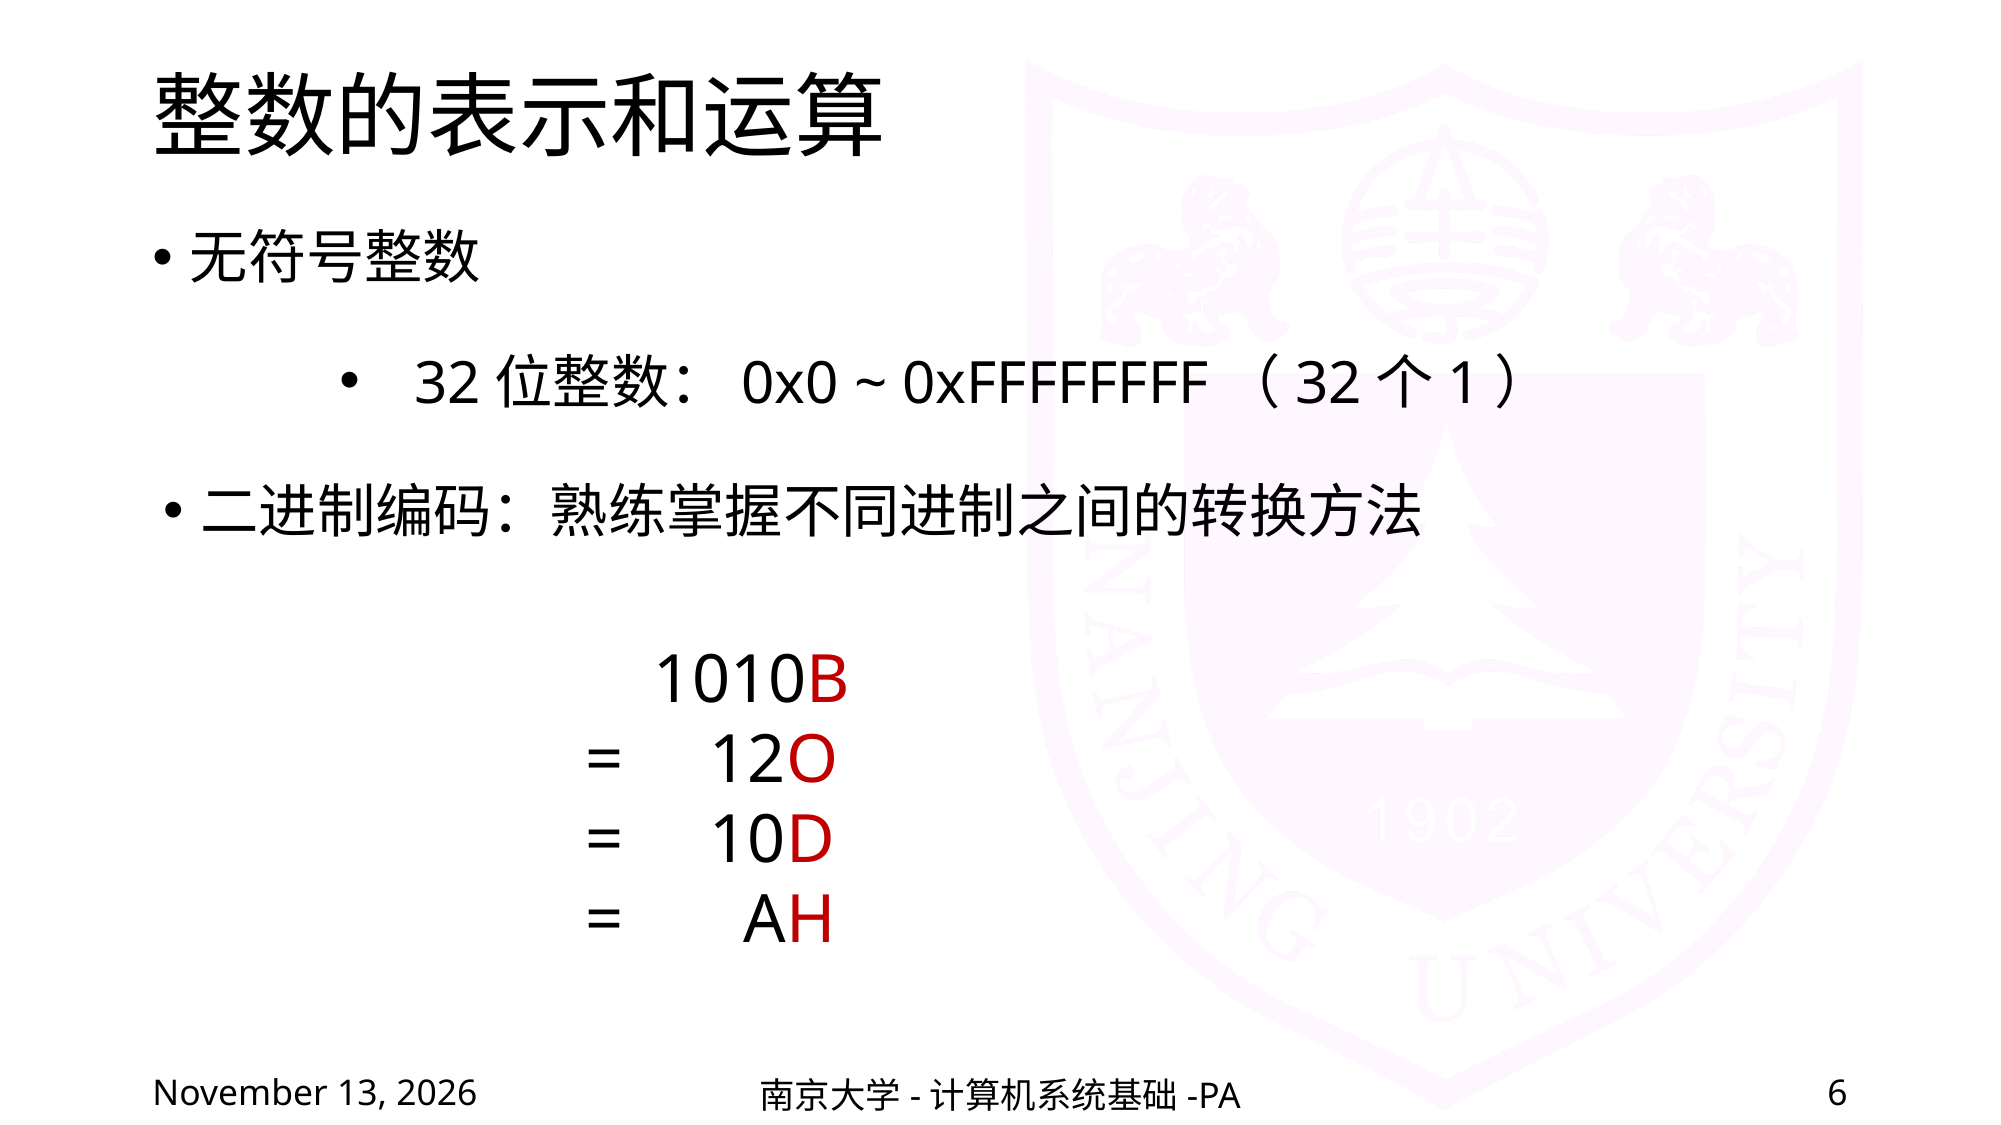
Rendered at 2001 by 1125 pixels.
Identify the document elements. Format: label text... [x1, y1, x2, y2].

text_box 二进制编码：熟练掌握不同进制之间的转换方法 [148, 474, 1588, 986]
text_box 32位整数：0x0 ~ 0xFFFFFFFF（32个1） [324, 337, 1618, 423]
footer 南京大学-计算机系统基础-PA [662, 1064, 1338, 1125]
text_box 1010B = 12O = 10D = AH [570, 628, 1284, 964]
title 整数的表示和运算 [137, 59, 1863, 181]
list 无符号整数 [137, 221, 1863, 1014]
slide_number 6 [1412, 1064, 1863, 1125]
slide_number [137, 1064, 588, 1125]
